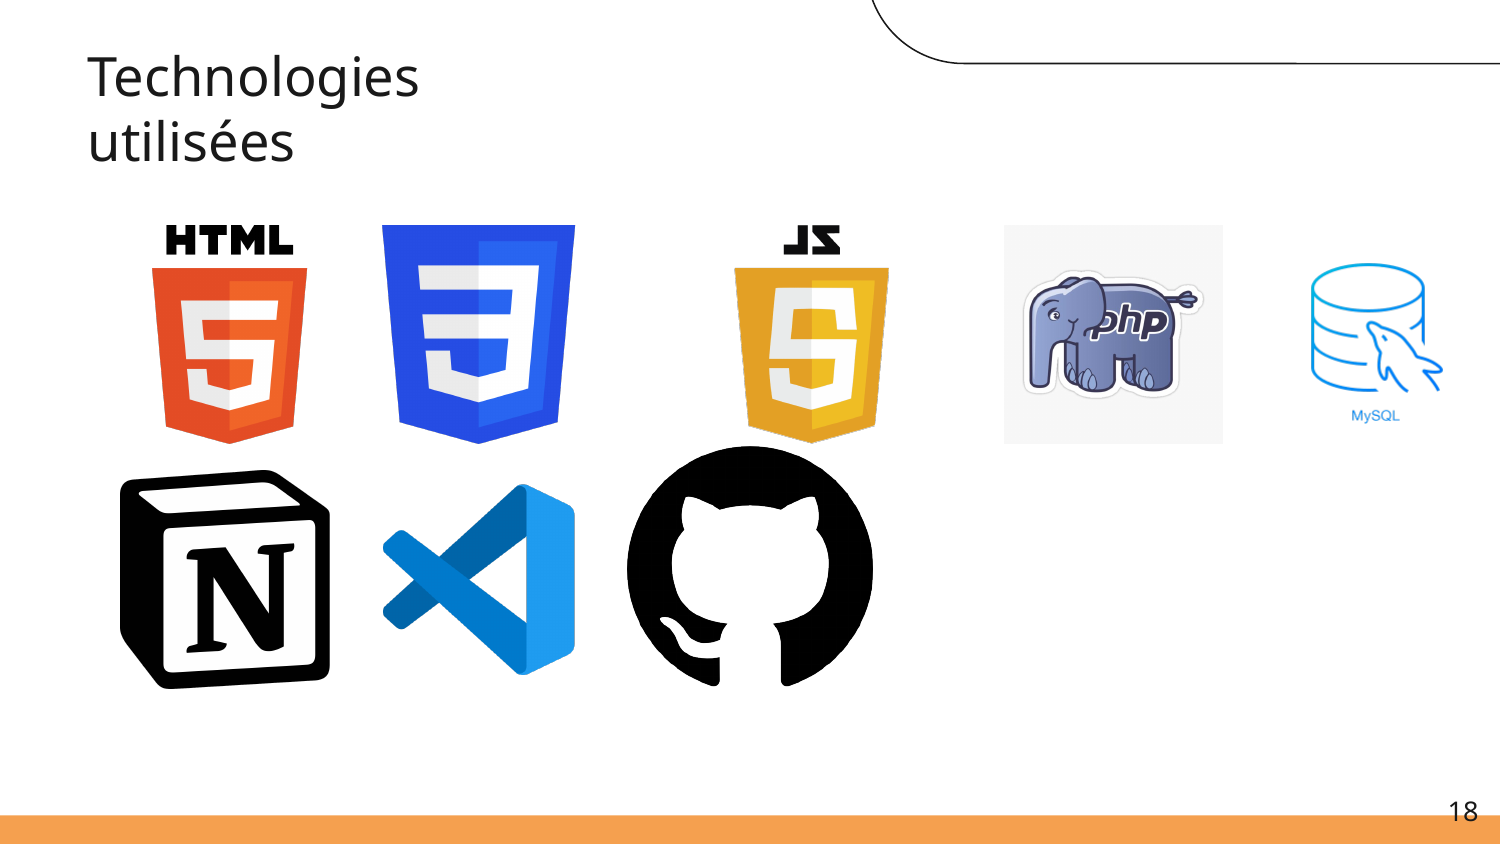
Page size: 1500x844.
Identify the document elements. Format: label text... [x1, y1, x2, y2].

picture [120, 469, 339, 689]
picture [369, 469, 588, 689]
picture [369, 225, 588, 445]
picture [120, 225, 339, 445]
title Technologies utilisées [72, 27, 598, 190]
picture [618, 225, 1223, 689]
slide_number ‹#› [1403, 779, 1494, 844]
picture [1266, 225, 1485, 445]
